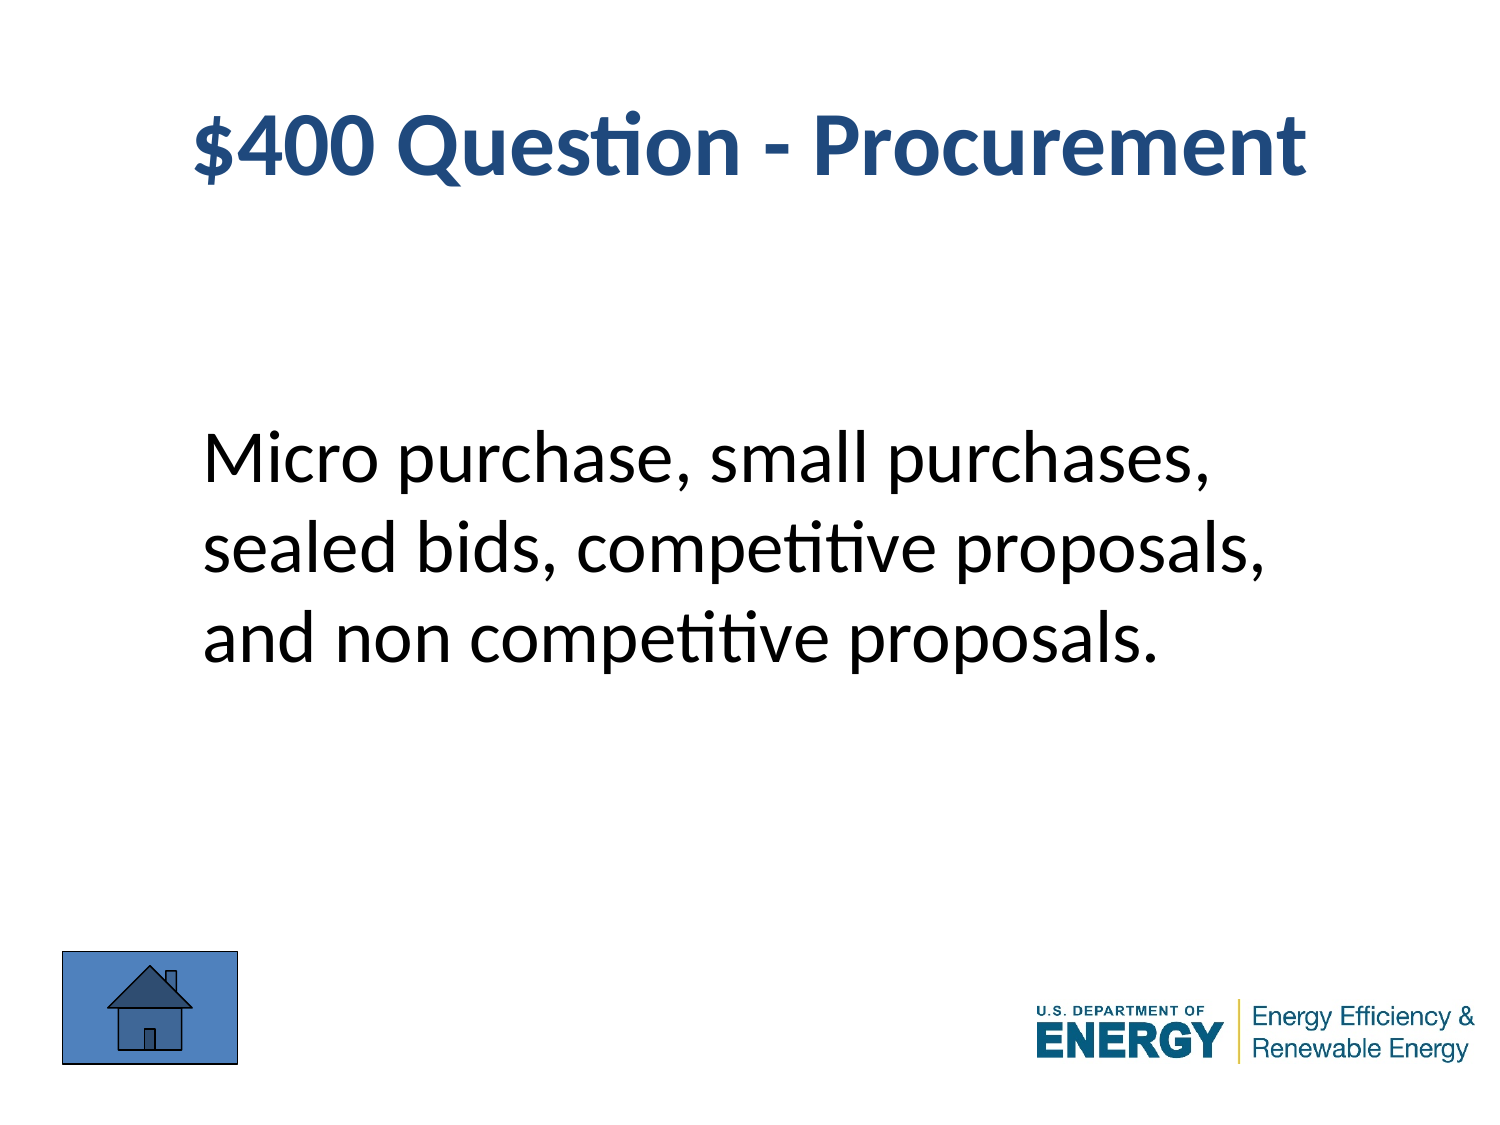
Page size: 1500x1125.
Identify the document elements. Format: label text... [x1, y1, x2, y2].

text_box Micro purchase, small purchases, sealed bids, competitive proposals, and non competitive proposals. [187, 399, 1300, 685]
title $400 Question - Procurement [75, 45, 1425, 233]
picture [1037, 999, 1475, 1064]
